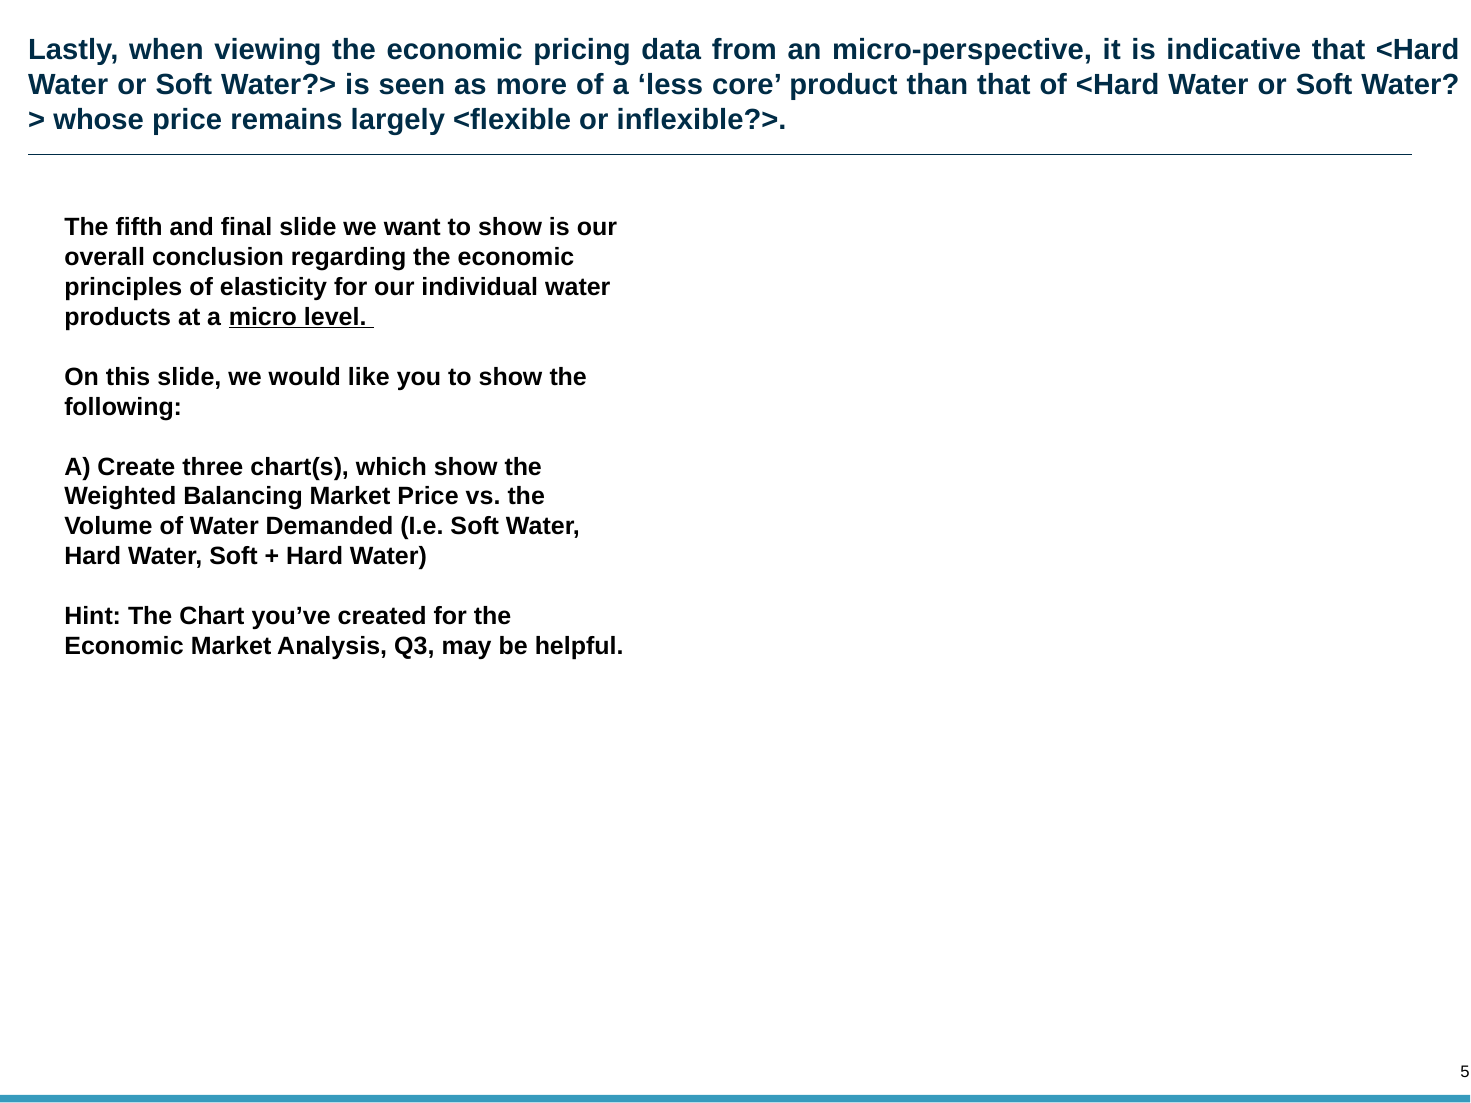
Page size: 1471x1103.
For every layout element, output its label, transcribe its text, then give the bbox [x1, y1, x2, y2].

text_box The fifth and final slide we want to show is our overall conclusion regarding the economic principles of elasticity for our individual water products at a micro level. On this slide, we would like you to show the following: A) Create three chart(s), which show the Weighted Balancing Market Price vs. the Volume of Water Demanded (I.e. Soft Water, Hard Water, Soft + Hard Water) Hint: The Chart you’ve created for the Economic Market Analysis, Q3, may be helpful. [49, 203, 651, 668]
title Lastly, when viewing the economic pricing data from an micro-perspective, it is indicative that <Hard Water or Soft Water?> is seen as more of a ‘less core’ product than that of <Hard Water or Soft Water?> whose price remains largely <flexible or inflexible?>. [28, 30, 1462, 137]
